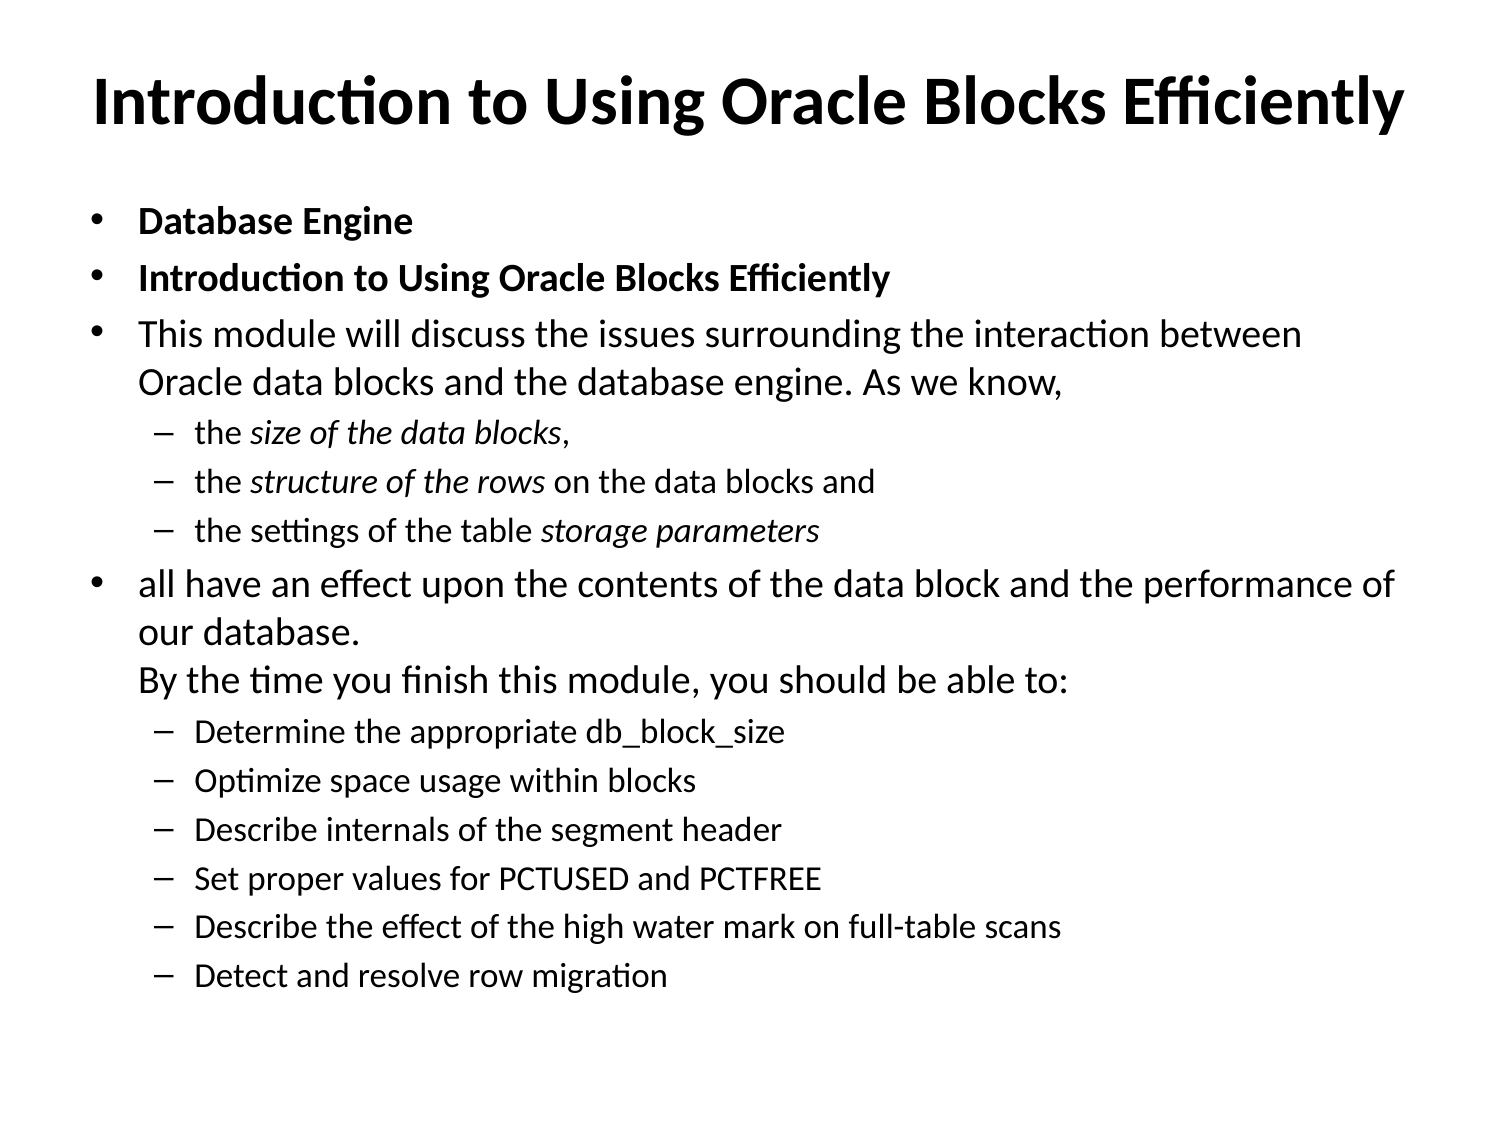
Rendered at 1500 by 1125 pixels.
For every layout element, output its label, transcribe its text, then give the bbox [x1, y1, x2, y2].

list Database Engine Introduction to Using Oracle Blocks Efficiently This module will discuss the issues surrounding the interaction between Oracle data blocks and the database engine. As we know, the size of the data blocks, the structure of the rows on the data blocks and the settings of the table storage parameters all have an effect upon the contents of the data block and the performance of our database. By the time you finish this module, you should be able to: Determine the appropriate db_block_size Optimize space usage within blocks Describe internals of the segment header Set proper values for PCTUSED and PCTFREE Describe the effect of the high water mark on full-table scans Detect and resolve row migration [75, 187, 1425, 1005]
title Introduction to Using Oracle Blocks Efficiently [75, 45, 1425, 187]
